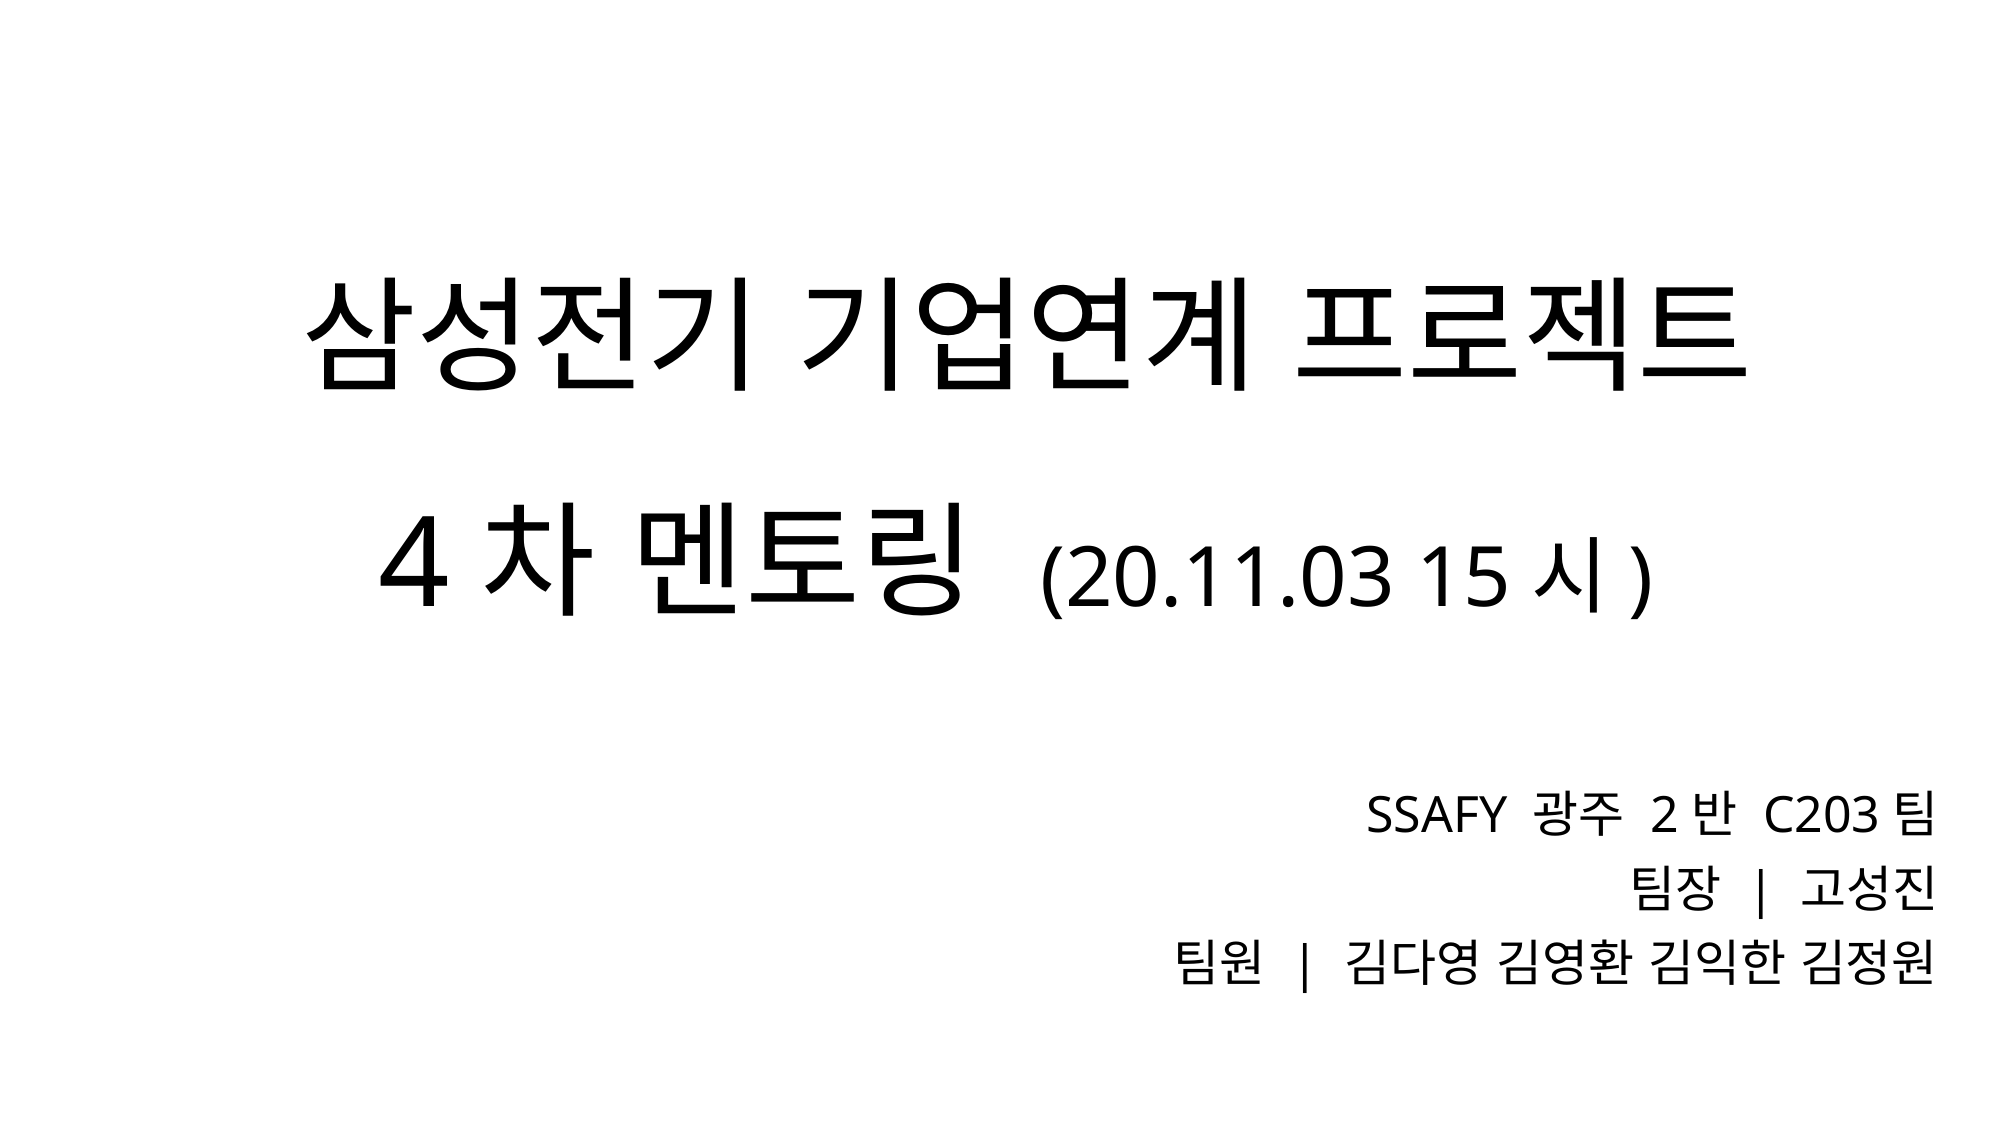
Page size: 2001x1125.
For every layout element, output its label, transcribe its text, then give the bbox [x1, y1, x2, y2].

title 삼성전기 기업연계 프로젝트 4차 멘토링 (20.11.03 15시) [157, 136, 1897, 639]
subtitle SSAFY 광주 2반 C203팀 팀장 | 고성진 팀원 | 김다영 김영환 김익한 김정원 [946, 781, 1954, 1054]
